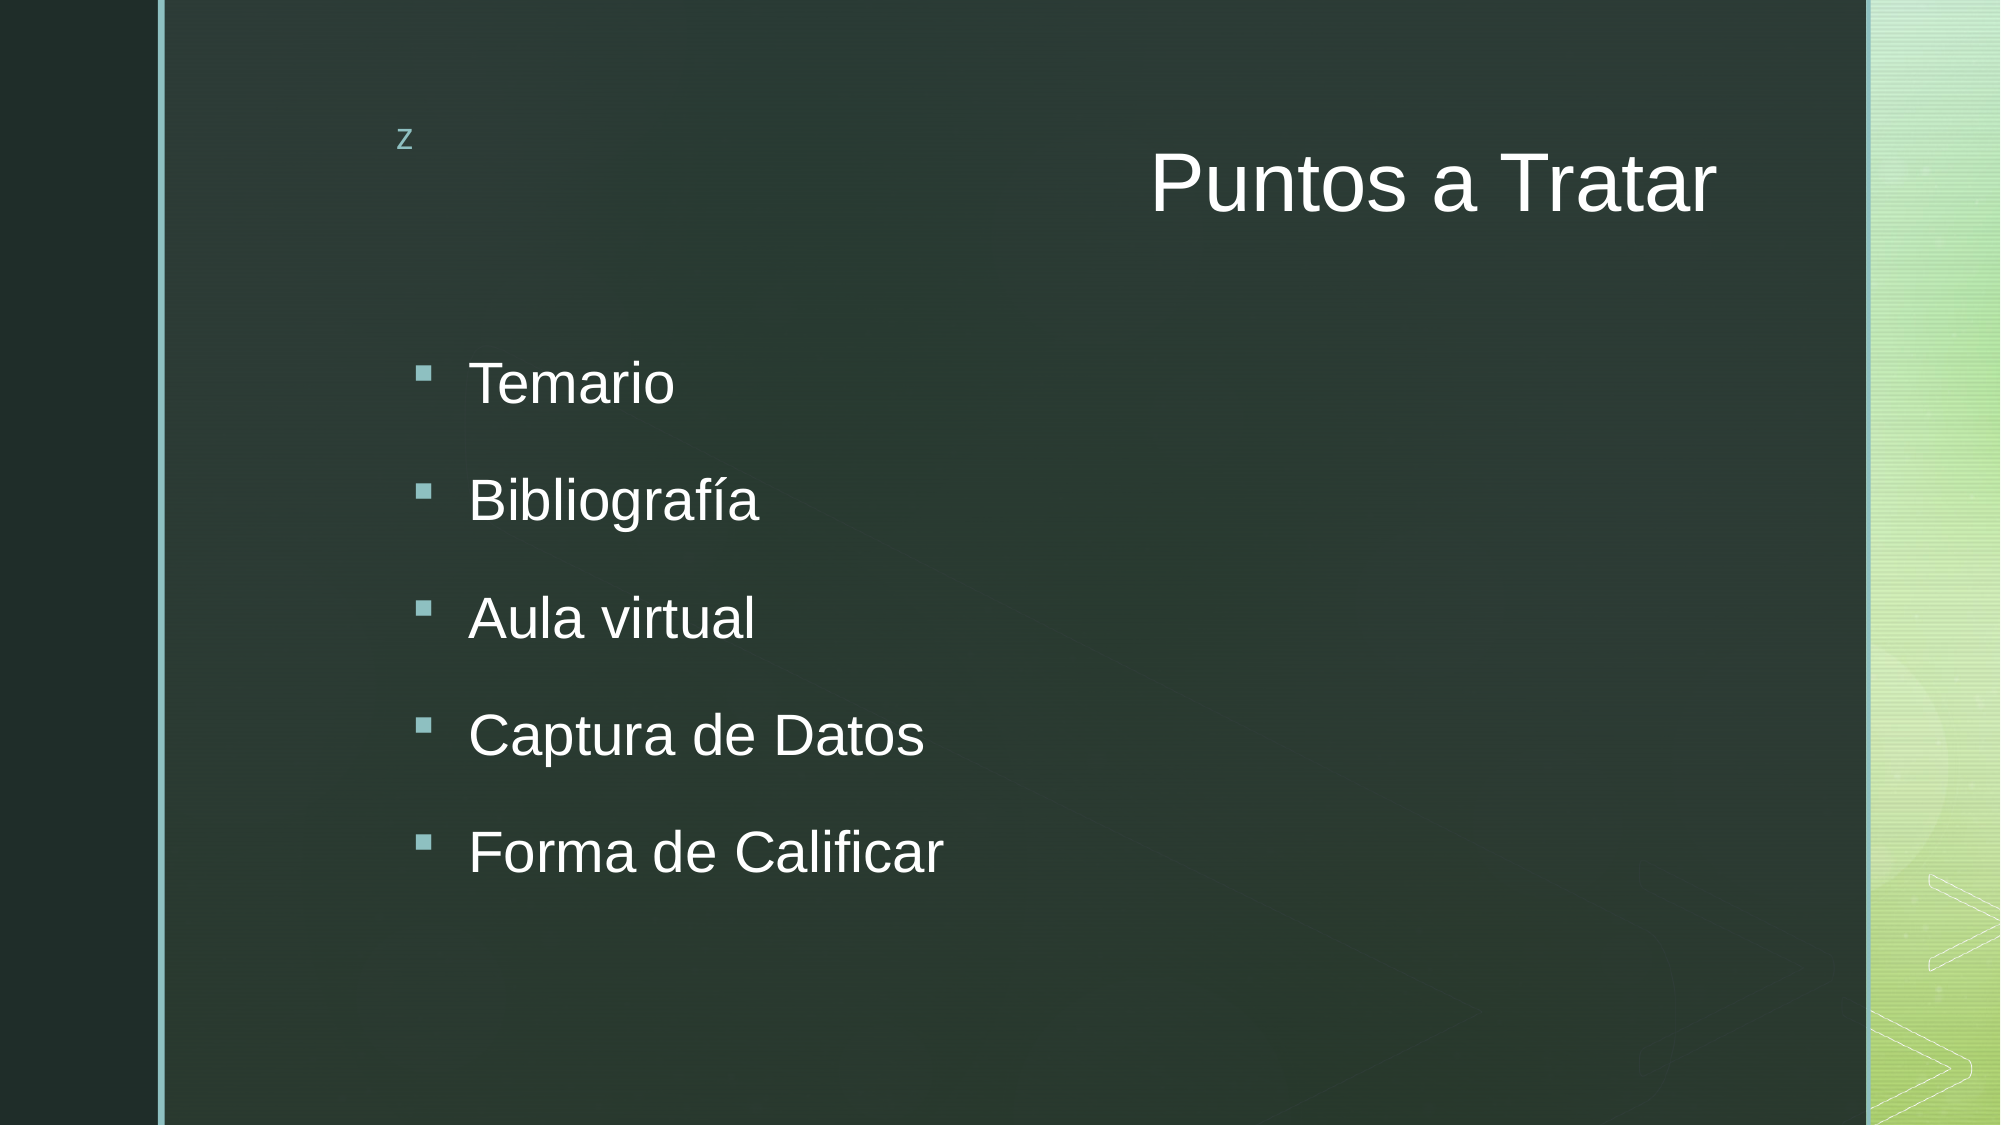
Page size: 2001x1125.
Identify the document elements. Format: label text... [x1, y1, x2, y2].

picture [1871, 0, 2001, 1125]
list Temario Bibliografía Aula virtual Captura de Datos Forma de Calificar [396, 279, 1676, 936]
title Puntos a Tratar [428, 132, 1734, 310]
